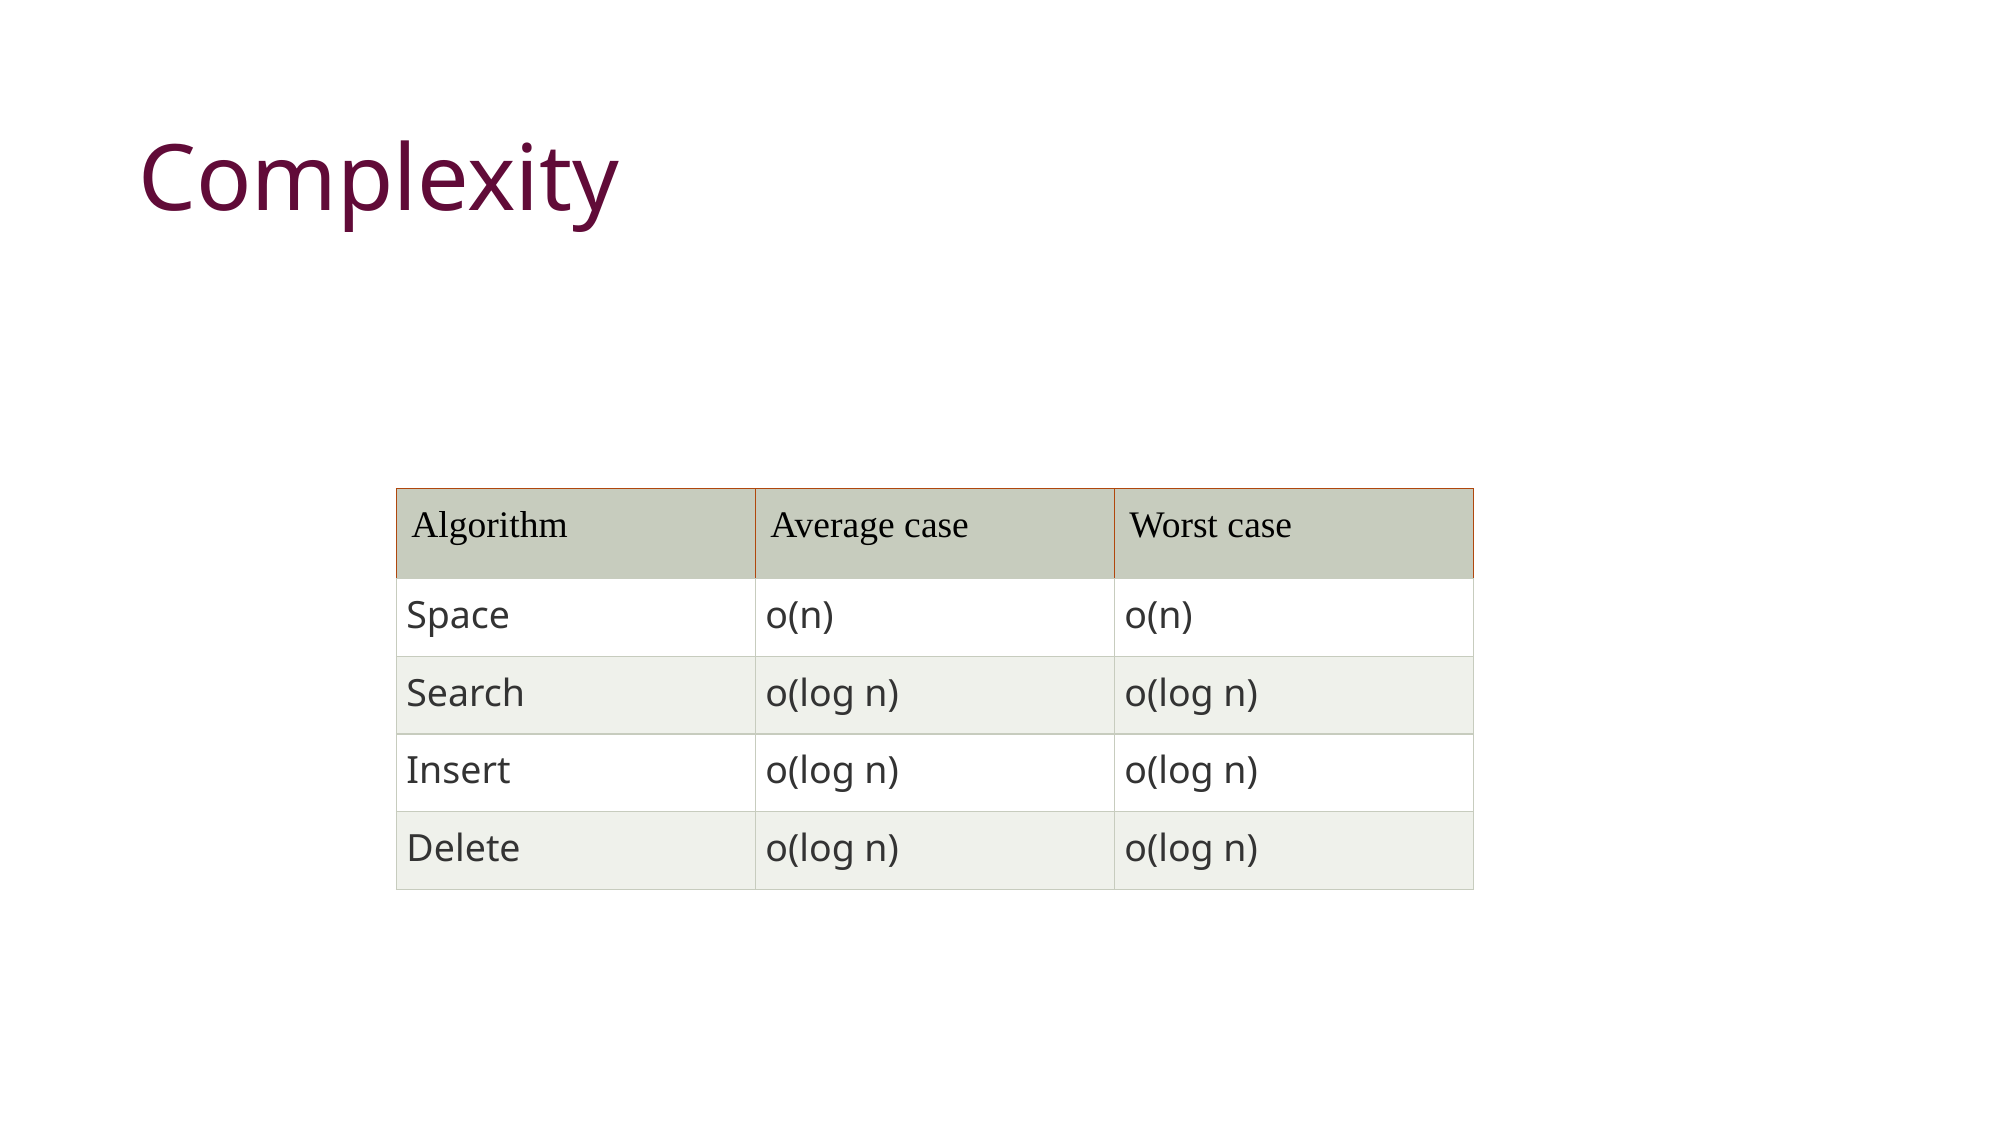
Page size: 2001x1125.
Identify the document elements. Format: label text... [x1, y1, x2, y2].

table_cell o(log n) [1115, 735, 1473, 811]
table_header Algorithm [397, 489, 755, 578]
table_cell o(n) [756, 579, 1114, 656]
table_cell Search [397, 657, 755, 733]
table_cell Space [397, 579, 755, 656]
table_cell o(log n) [1115, 657, 1473, 733]
table_header Worst case [1115, 489, 1473, 578]
table_cell o(log n) [756, 812, 1114, 889]
table_cell o(n) [1115, 579, 1473, 656]
table_cell o(log n) [1115, 812, 1473, 889]
table_cell Delete [397, 812, 755, 889]
table_cell o(log n) [756, 657, 1114, 733]
table_cell o(log n) [756, 735, 1114, 811]
title Complexity [123, 126, 1849, 345]
table_cell Insert [397, 735, 755, 811]
table_header Average case [756, 489, 1114, 578]
